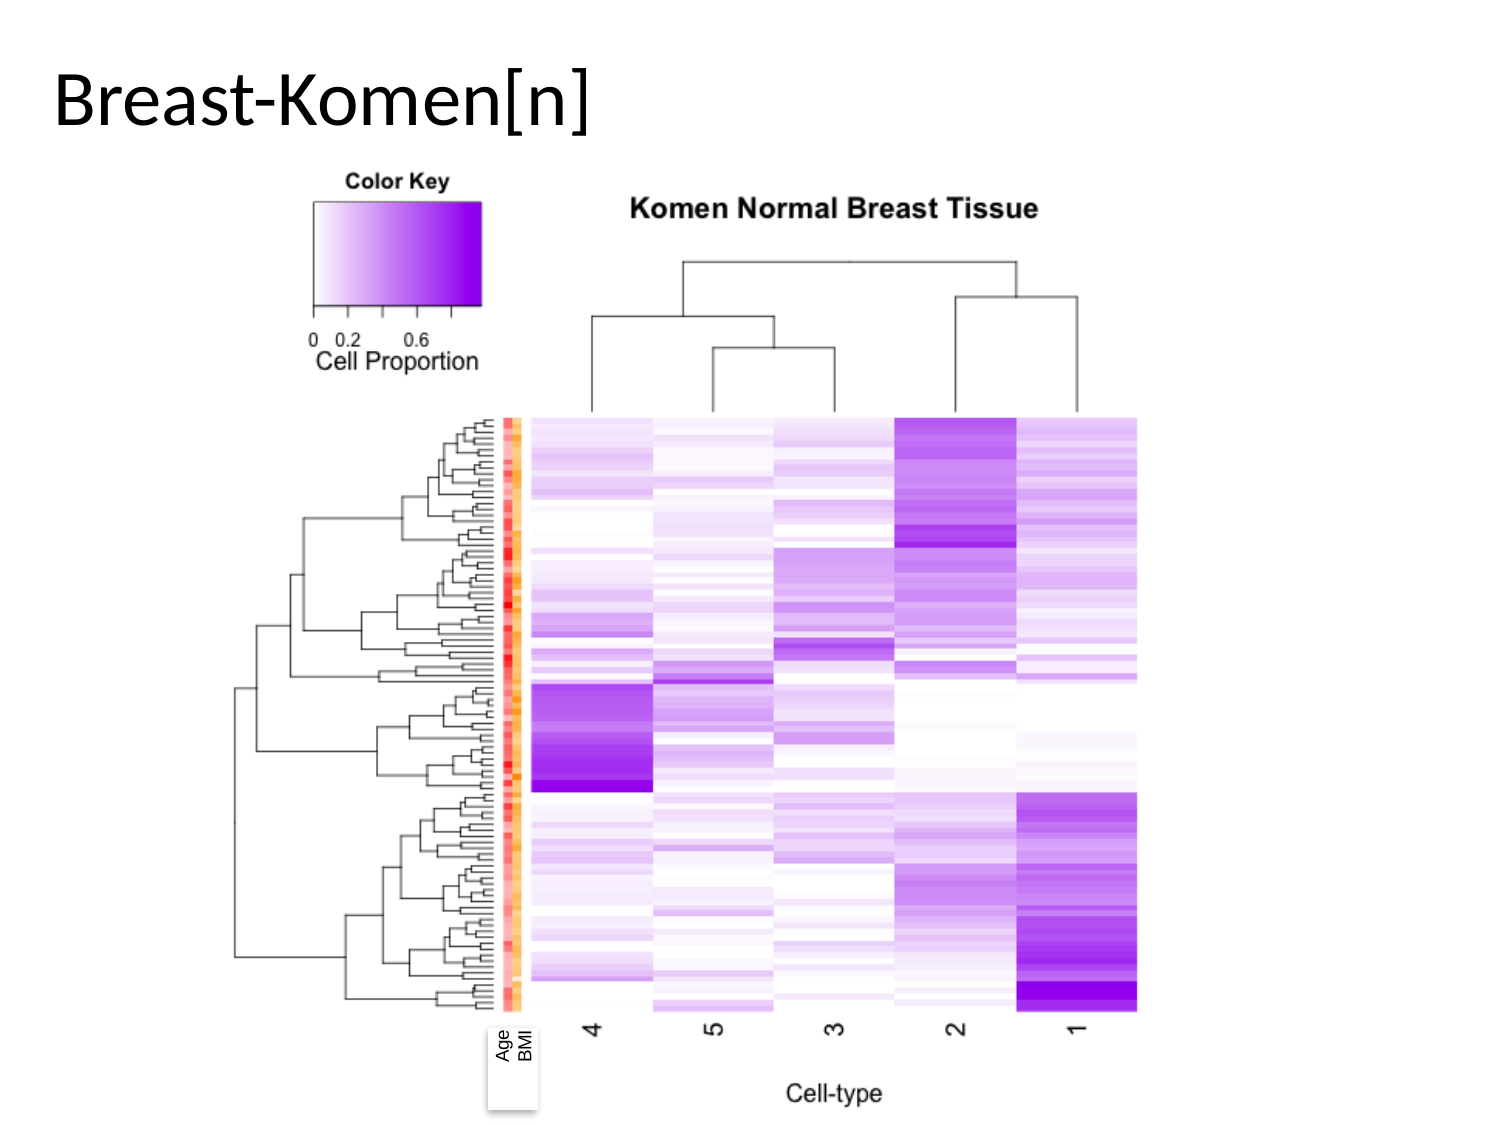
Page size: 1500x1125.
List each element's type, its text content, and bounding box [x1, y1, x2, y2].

text_box Breast-Komen[n] [0, 3, 647, 184]
picture [224, 158, 1145, 1110]
